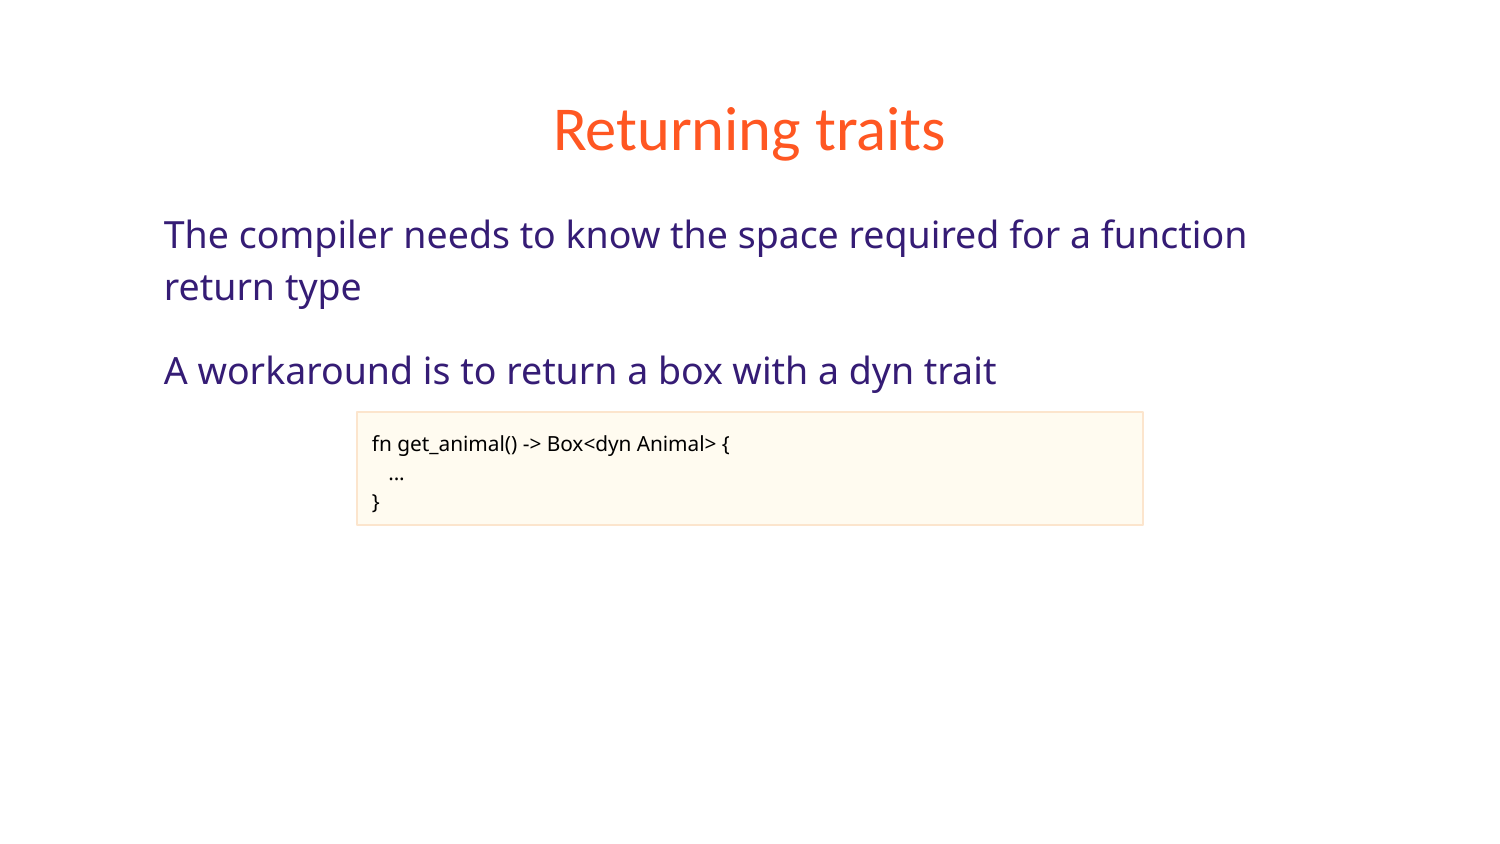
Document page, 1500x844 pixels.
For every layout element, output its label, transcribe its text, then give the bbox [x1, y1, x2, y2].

title Returning traits [51, 72, 1449, 167]
text_box The compiler needs to know the space required for a function return type A workaround is to return a box with a dyn trait [148, 188, 1350, 750]
text_box fn get_animal() -> Box<dyn Animal> { ... } [356, 412, 1144, 526]
